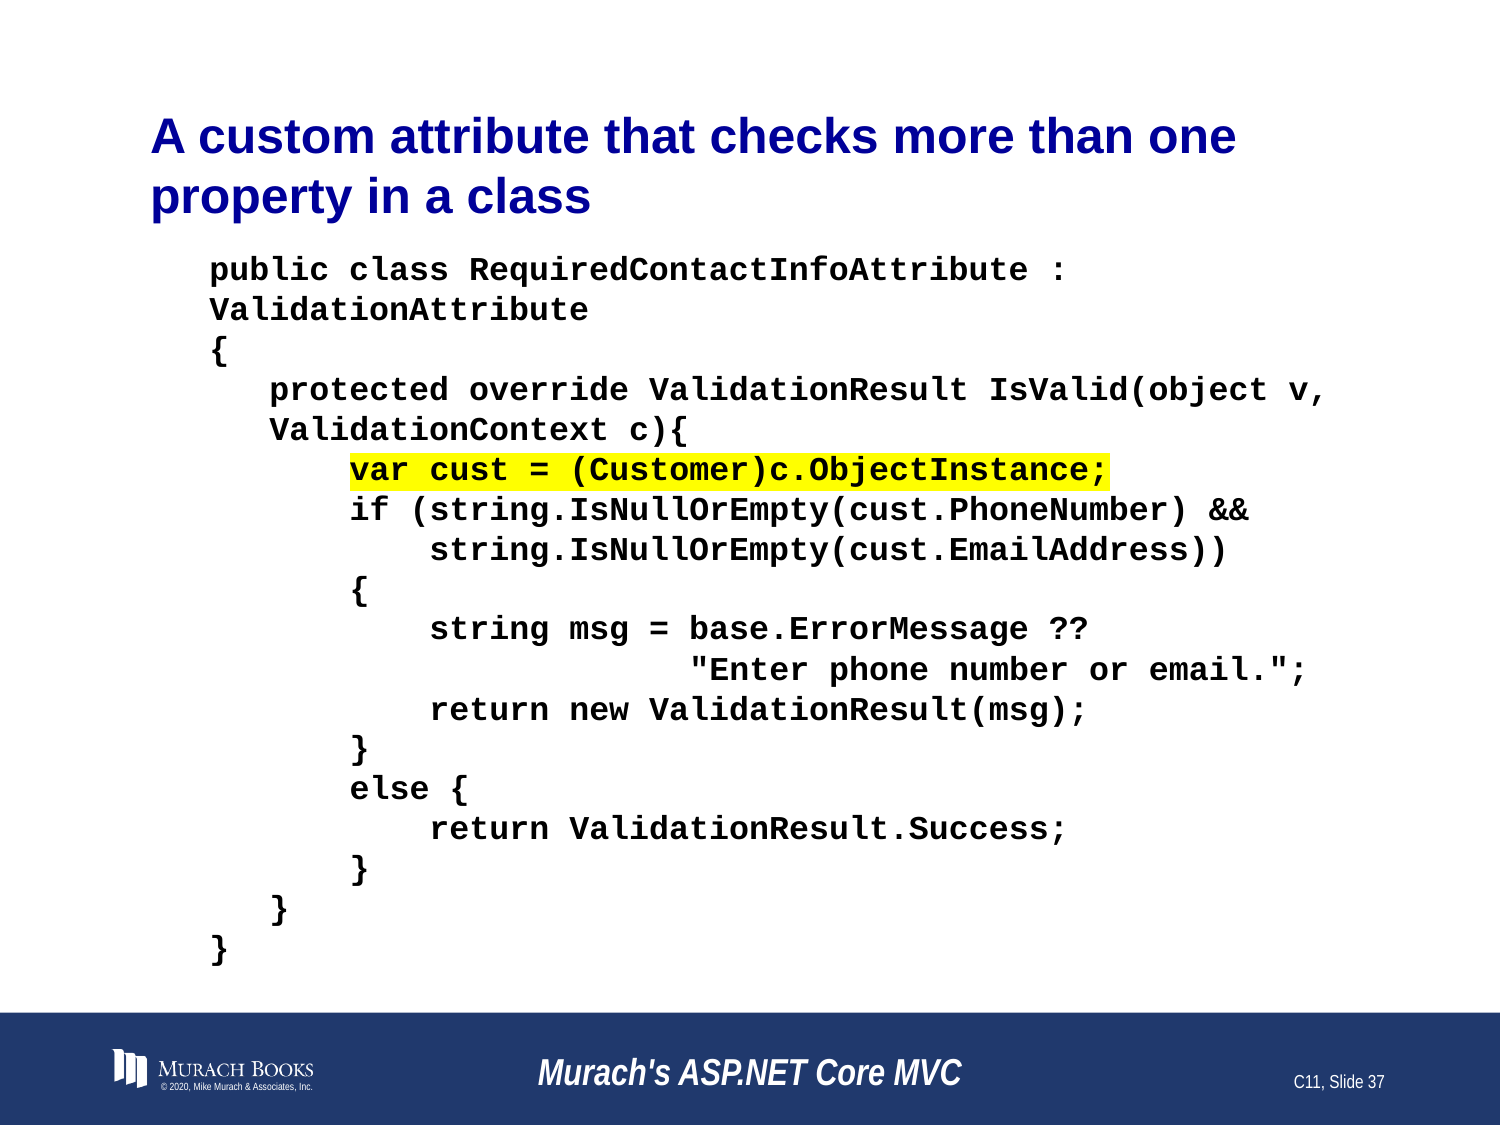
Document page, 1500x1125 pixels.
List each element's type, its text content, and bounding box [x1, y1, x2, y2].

title A custom attribute that checks more than one property in a class [150, 102, 1350, 224]
footer © 2020, Mike Murach & Associates, Inc. [12, 1025, 463, 1100]
slide_number Murach's ASP.NET Core MVC [463, 1025, 1050, 1100]
slide_number C11, Slide 37 [1087, 1025, 1400, 1100]
list public class RequiredContactInfoAttribute : ValidationAttribute { protected override ValidationResult IsValid(object v, ValidationContext c){ var cust = (Customer)c.ObjectInstance; if (string.IsNullOrEmpty(cust.PhoneNumber) && string.IsNullOrEmpty(cust.EmailAddress)) { string msg = base.ErrorMessage ?? "Enter phone number or email."; return new ValidationResult(msg); } else { return ValidationResult.Success; } } } [137, 239, 1350, 978]
